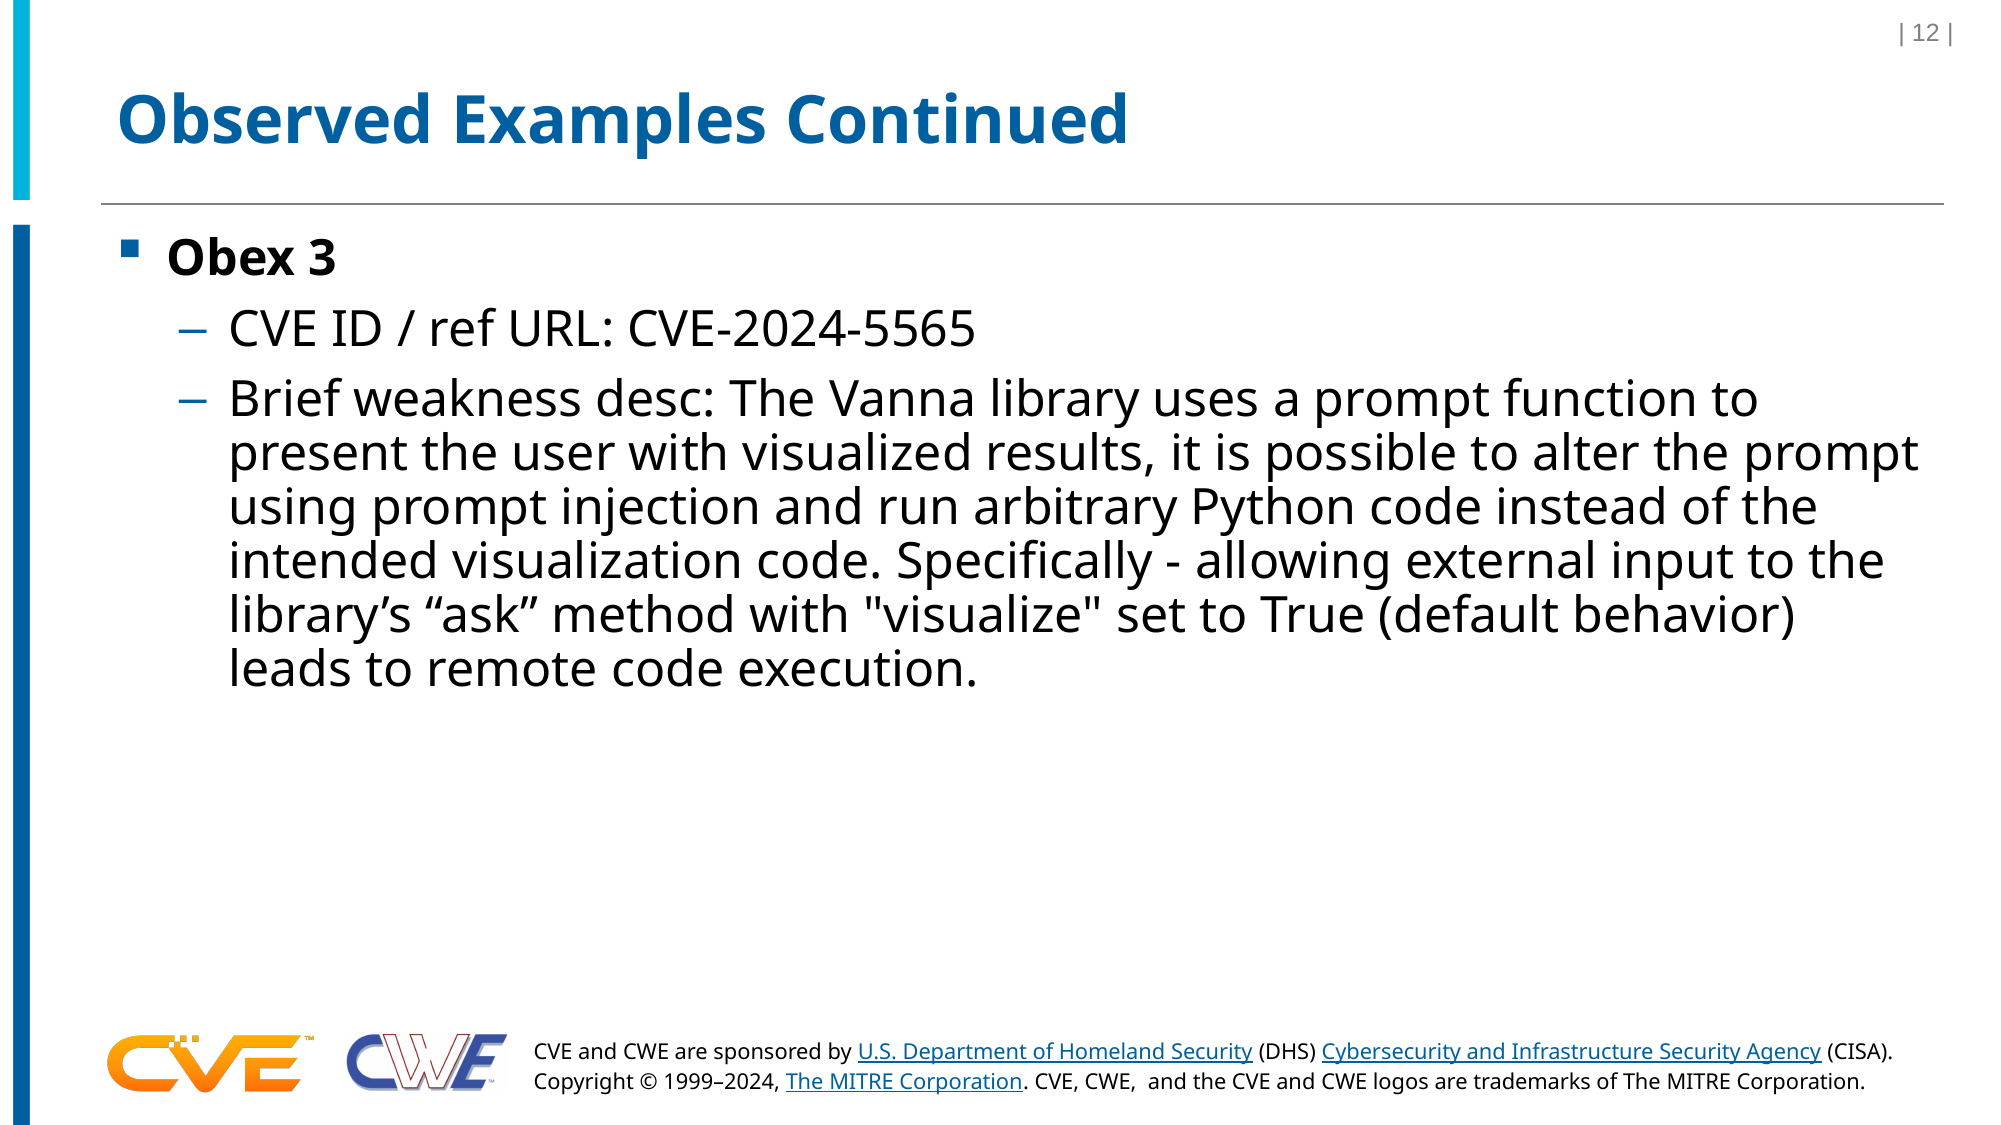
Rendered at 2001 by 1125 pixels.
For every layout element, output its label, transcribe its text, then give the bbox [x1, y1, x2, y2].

title Observed Examples Continued [101, 60, 1945, 184]
picture [90, 1022, 328, 1106]
slide_number | 12 | [1685, 9, 1976, 51]
list Obex 3 CVE ID / ref URL: CVE-2024-5565 Brief weakness desc: The Vanna library uses a prompt function to present the user with visualized results, it is possible to alter the prompt using prompt injection and run arbitrary Python code instead of the intended visualization code. Specifically - allowing external input to the library’s “ask” method with "visualize" set to True (default behavior) leads to remote code execution. [101, 224, 1945, 1012]
picture [345, 1032, 509, 1092]
